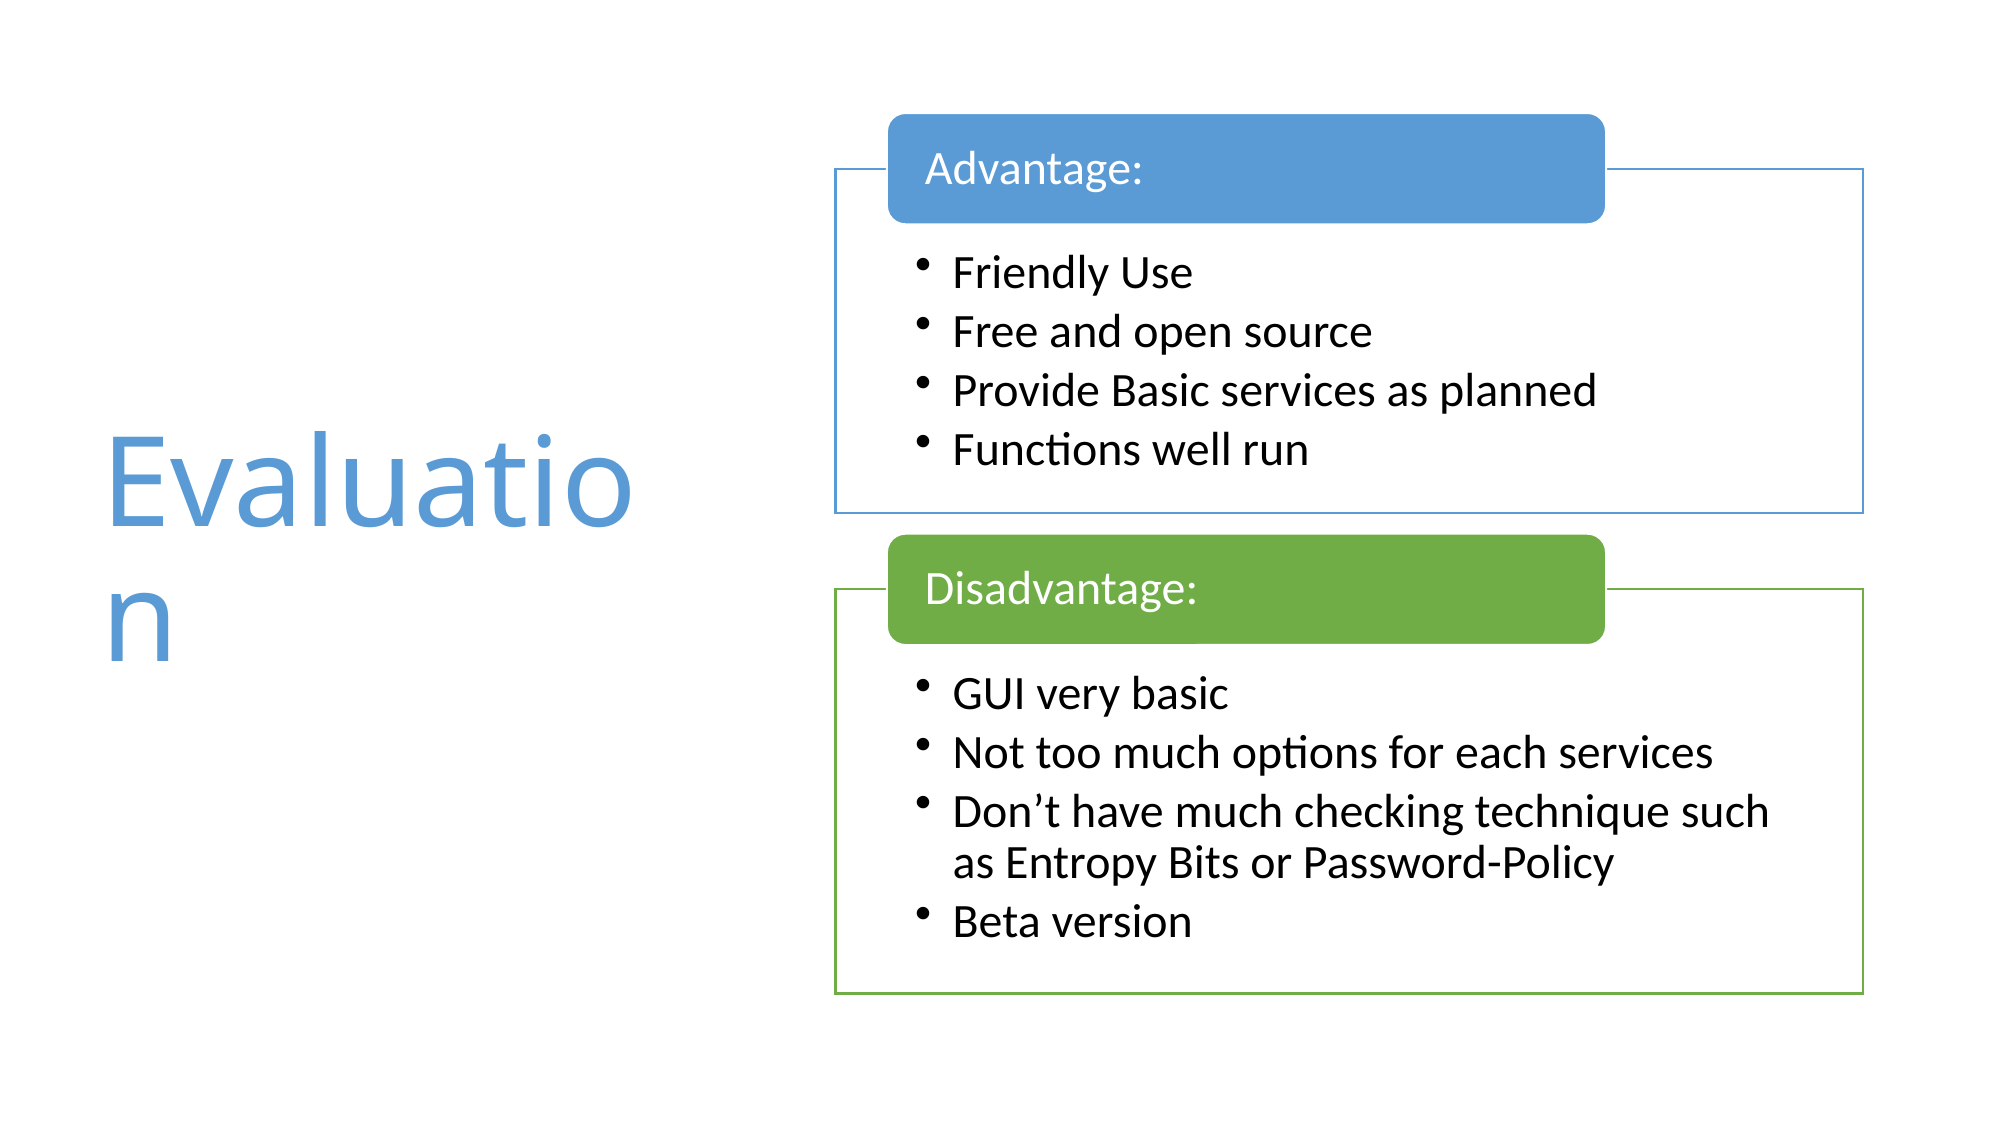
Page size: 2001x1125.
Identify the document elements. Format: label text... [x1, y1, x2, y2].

title Evaluation [86, 101, 711, 1005]
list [835, 101, 1863, 1005]
